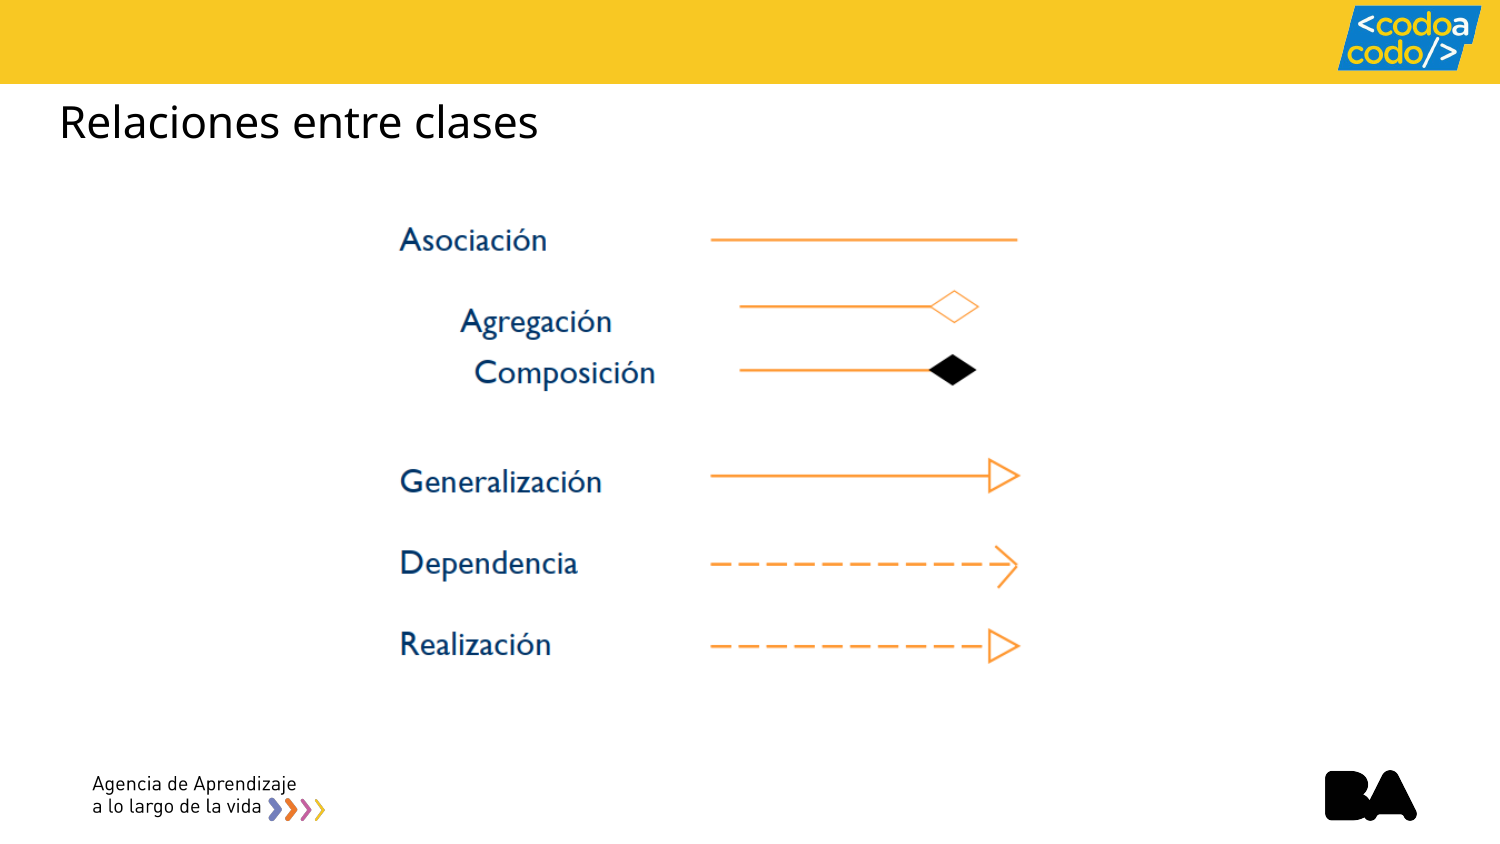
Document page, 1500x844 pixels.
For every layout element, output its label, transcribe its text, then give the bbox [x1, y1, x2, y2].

picture [70, 756, 344, 835]
picture [1325, 770, 1417, 821]
picture [1337, 5, 1482, 71]
title Relaciones entre clases [43, 79, 1332, 163]
picture [359, 203, 1054, 713]
